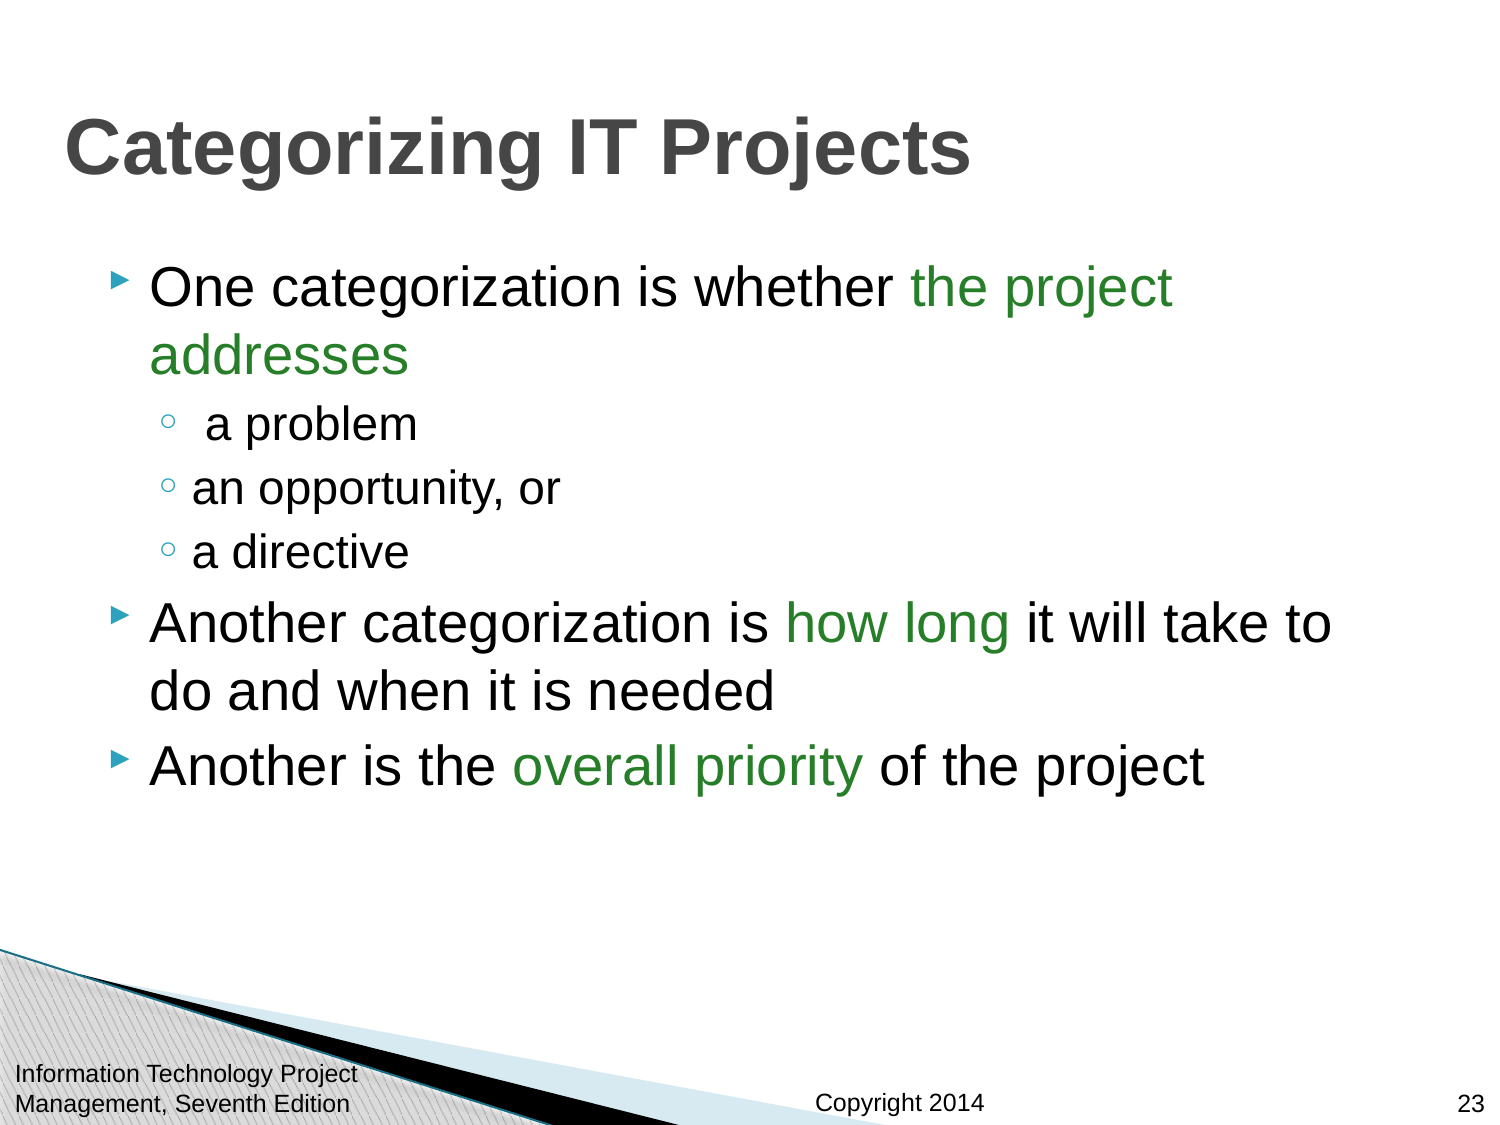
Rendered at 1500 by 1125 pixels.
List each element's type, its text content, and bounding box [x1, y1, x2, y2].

footer Information Technology Project Management, Seventh Edition [0, 1065, 386, 1125]
title Categorizing IT Projects [50, 87, 1463, 198]
list One categorization is whether the project addresses a problem an opportunity, or a directive Another categorization is how long it will take to do and when it is needed Another is the overall priority of the project [75, 243, 1425, 986]
slide_number 23 [1412, 1065, 1500, 1125]
